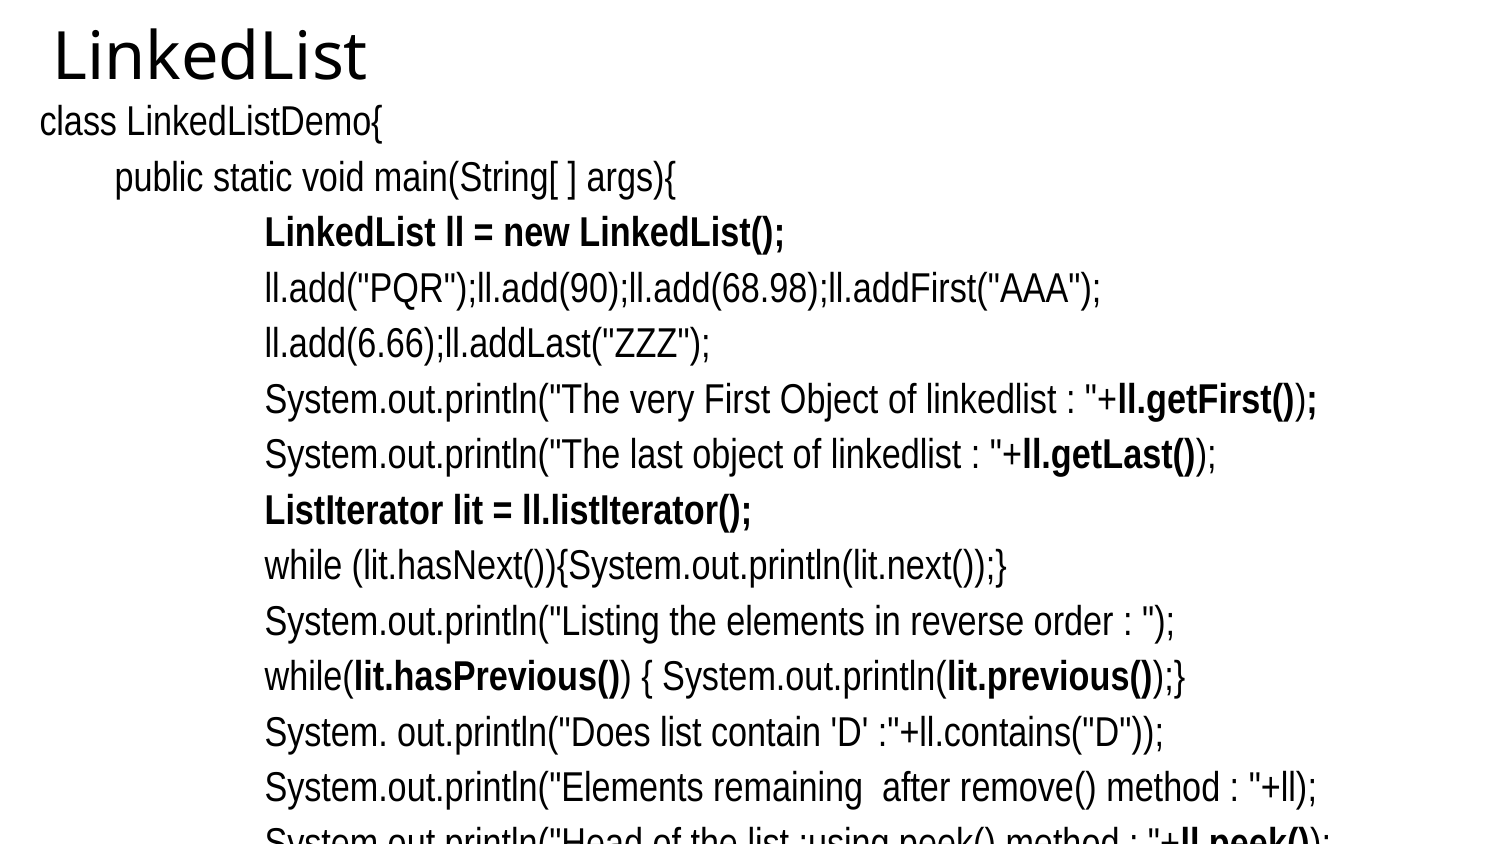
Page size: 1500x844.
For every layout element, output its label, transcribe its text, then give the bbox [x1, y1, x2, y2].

text_box class LinkedListDemo{ public static void main(String[ ] args){ LinkedList ll = new LinkedList(); ll.add("PQR");ll.add(90);ll.add(68.98);ll.addFirst("AAA"); ll.add(6.66);ll.addLast("ZZZ"); System.out.println("The very First Object of linkedlist : "+ll.getFirst()); System.out.println("The last object of linkedlist : "+ll.getLast()); ListIterator lit = ll.listIterator(); while (lit.hasNext()){System.out.println(lit.next());} System.out.println("Listing the elements in reverse order : "); while(lit.hasPrevious()) { System.out.println(lit.previous());} System. out.println("Does list contain 'D' :"+ll.contains("D")); System.out.println("Elements remaining after remove() method : "+ll); System.out.println("Head of the list :using peek() method : "+ll.peek()); System.out.println(ll); System.out.println(“Remove the head of list:using poll()method :"+ ll.poll()); System.out.println(ll); } } [24, 93, 1463, 844]
text_box LinkedList [37, 0, 1462, 93]
